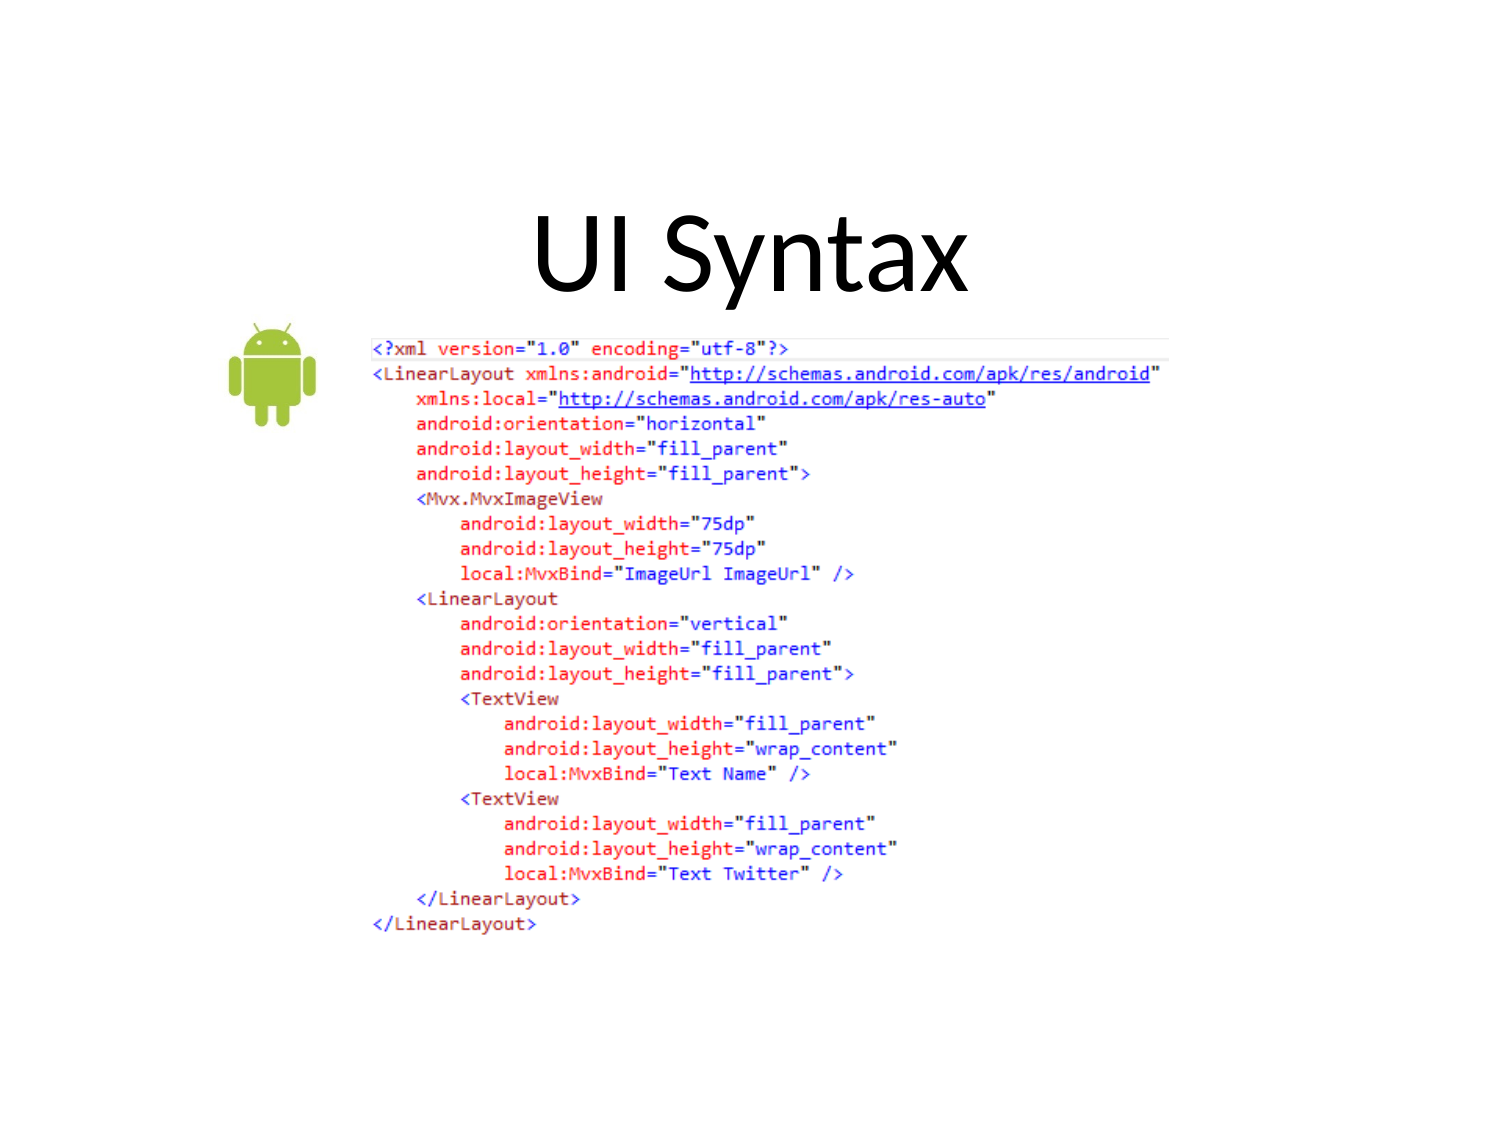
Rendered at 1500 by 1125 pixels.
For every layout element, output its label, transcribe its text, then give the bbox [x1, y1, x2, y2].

picture [371, 337, 1170, 939]
picture [218, 314, 327, 433]
title UI Syntax [74, 173, 1426, 316]
